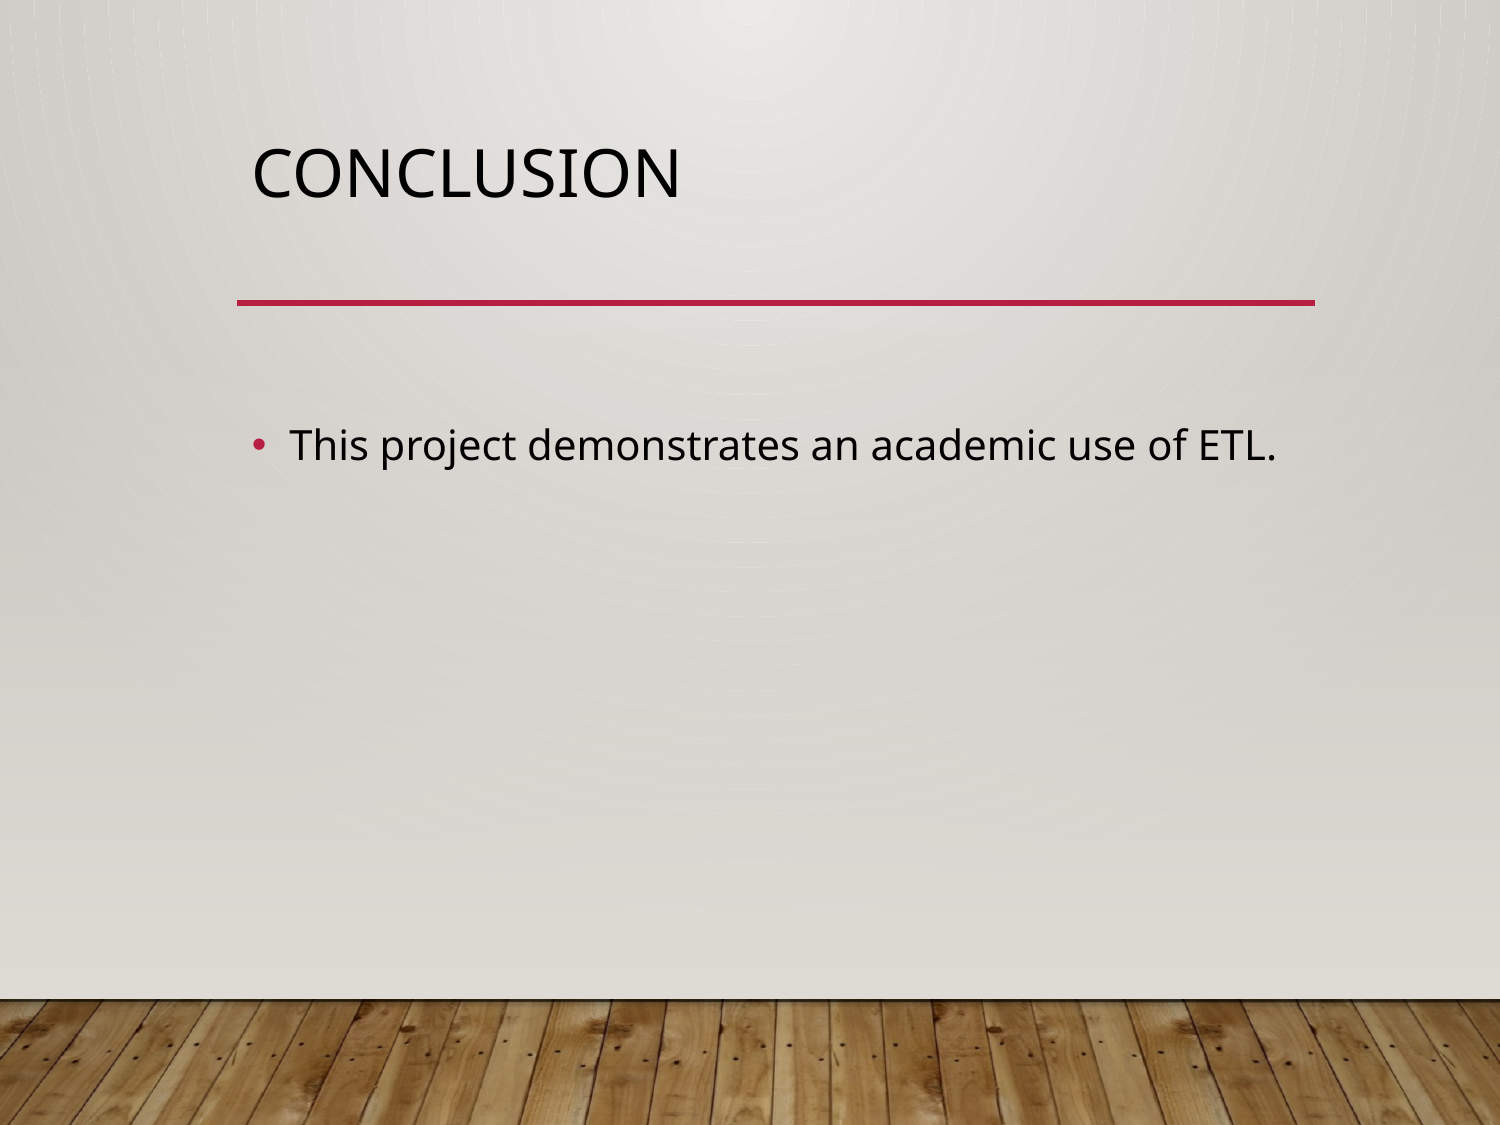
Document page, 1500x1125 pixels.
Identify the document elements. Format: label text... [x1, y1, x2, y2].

title Conclusion [236, 131, 1315, 305]
list This project demonstrates an academic use of ETL. [236, 330, 1315, 897]
picture [0, 999, 1500, 1125]
